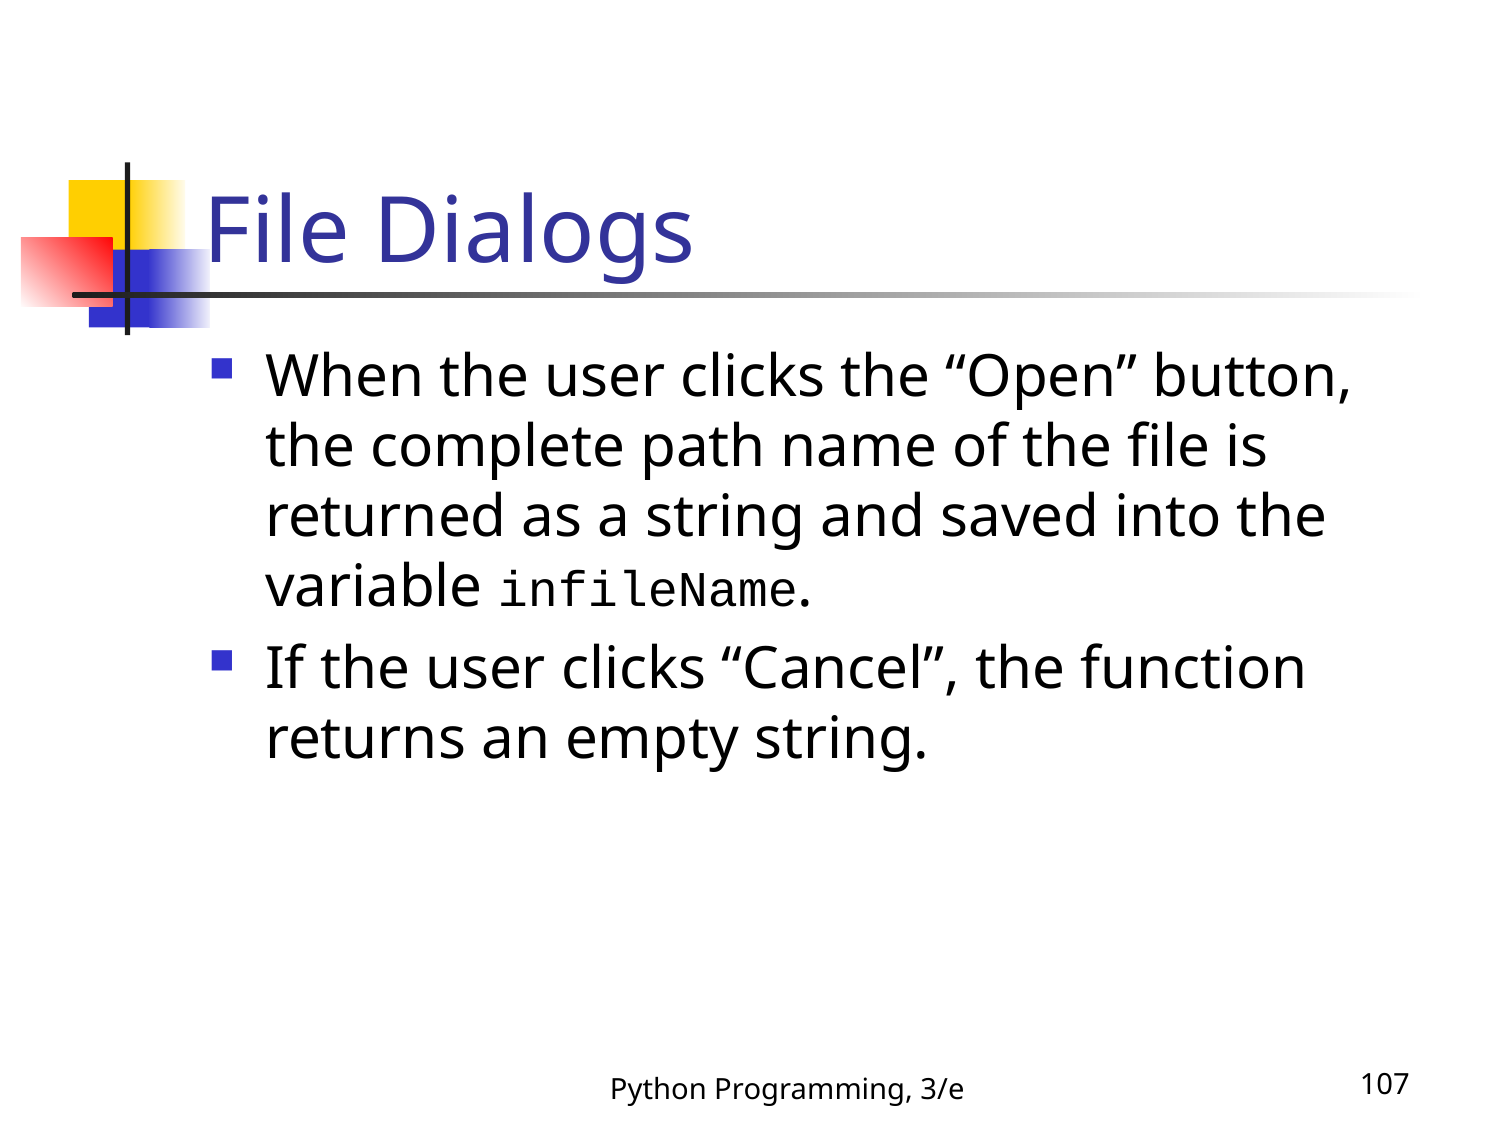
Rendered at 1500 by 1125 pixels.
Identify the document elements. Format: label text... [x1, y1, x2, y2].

slide_number 107 [1112, 1037, 1426, 1113]
title File Dialogs [188, 101, 1468, 289]
footer Python Programming, 3/e [549, 1037, 1026, 1113]
list When the user clicks the “Open” button, the complete path name of the file is returned as a string and saved into the variable infileName. If the user clicks “Cancel”, the function returns an empty string. [193, 331, 1469, 1006]
